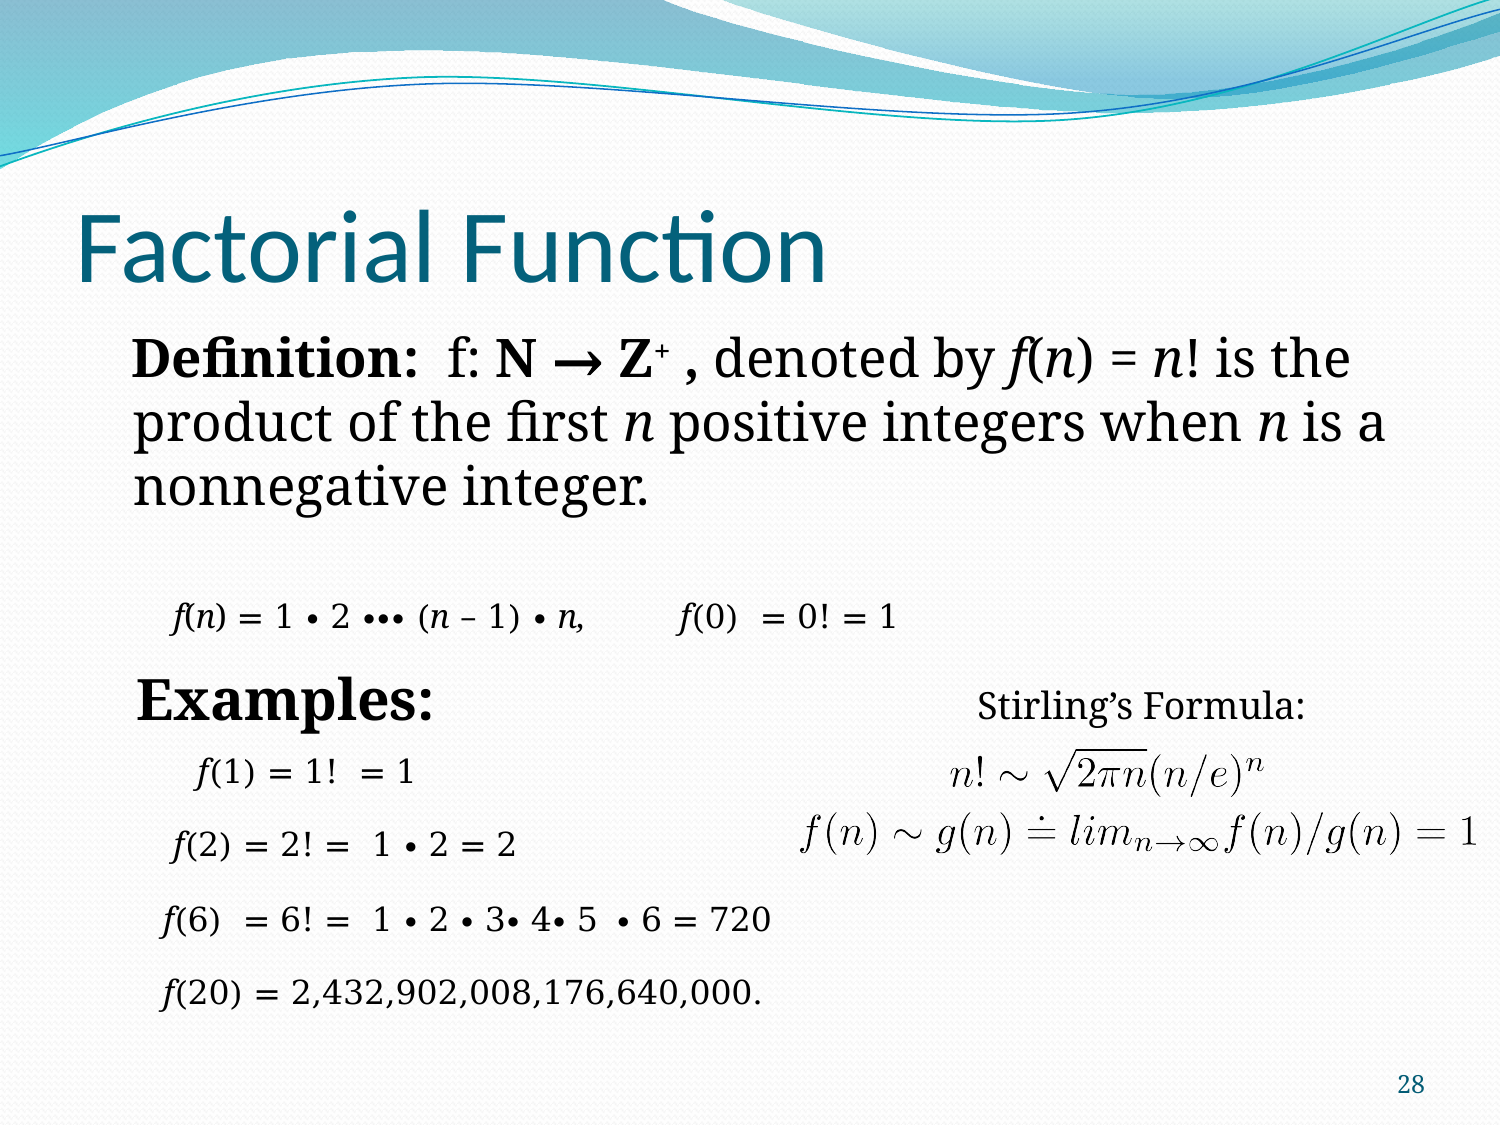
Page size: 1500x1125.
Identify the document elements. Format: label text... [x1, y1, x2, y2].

list Definition: f: N → Z+ , denoted by f(n) = n! is the product of the first n positive integers when n is a nonnegative integer. f(n) = 1 ∙ 2 ∙∙∙ (n – 1) ∙ n, f(0) = 0! = 1 Examples: f(1) = 1! = 1 f(2) = 2! = 1 ∙ 2 = 2 f(6) = 6! = 1 ∙ 2 ∙ 3∙ 4∙ 5 ∙ 6 = 720 f(20) = 2,432,902,008,176,640,000. [75, 317, 1425, 1038]
text_box Stirling’s Formula: [962, 674, 1450, 780]
picture [949, 749, 1264, 797]
picture [799, 812, 1477, 855]
title Factorial Function [75, 115, 1425, 303]
slide_number 28 [1299, 1042, 1425, 1103]
